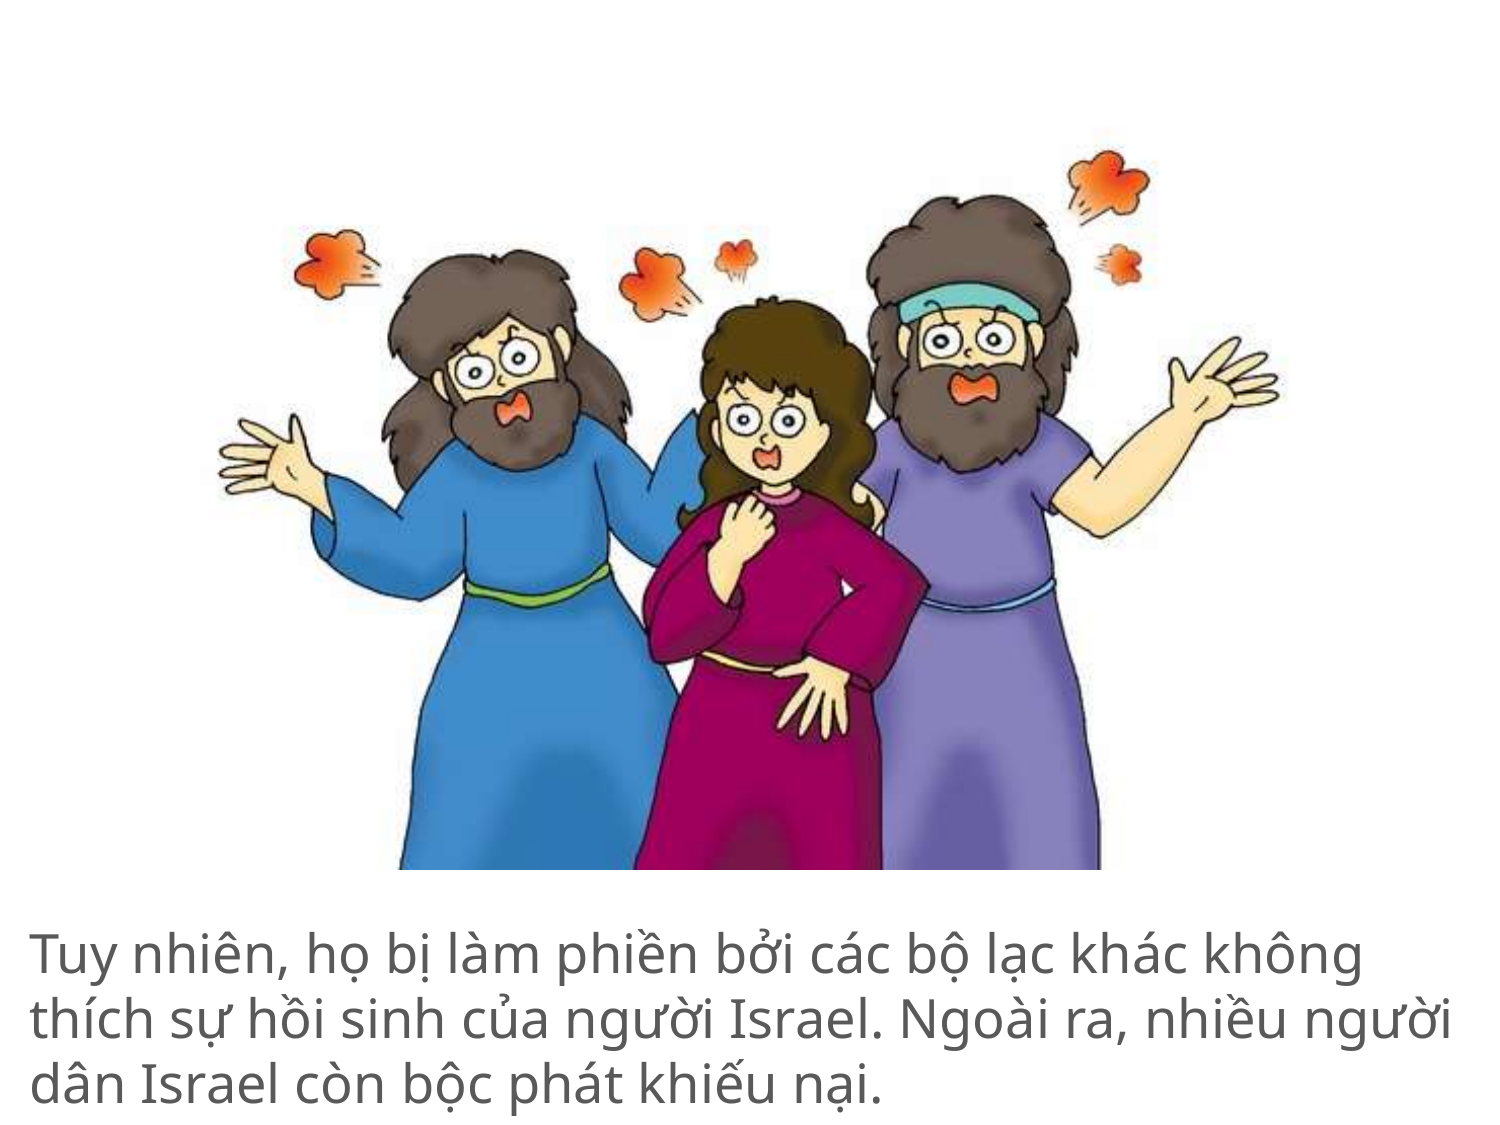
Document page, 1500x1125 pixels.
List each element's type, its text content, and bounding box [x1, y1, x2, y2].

text_box Tuy nhiên, họ bị làm phiền bởi các bộ lạc khác không thích sự hồi sinh của người Israel. Ngoài ra, nhiều người dân Israel còn bộc phát khiếu nại. [14, 911, 1500, 1122]
picture [88, 0, 1407, 870]
